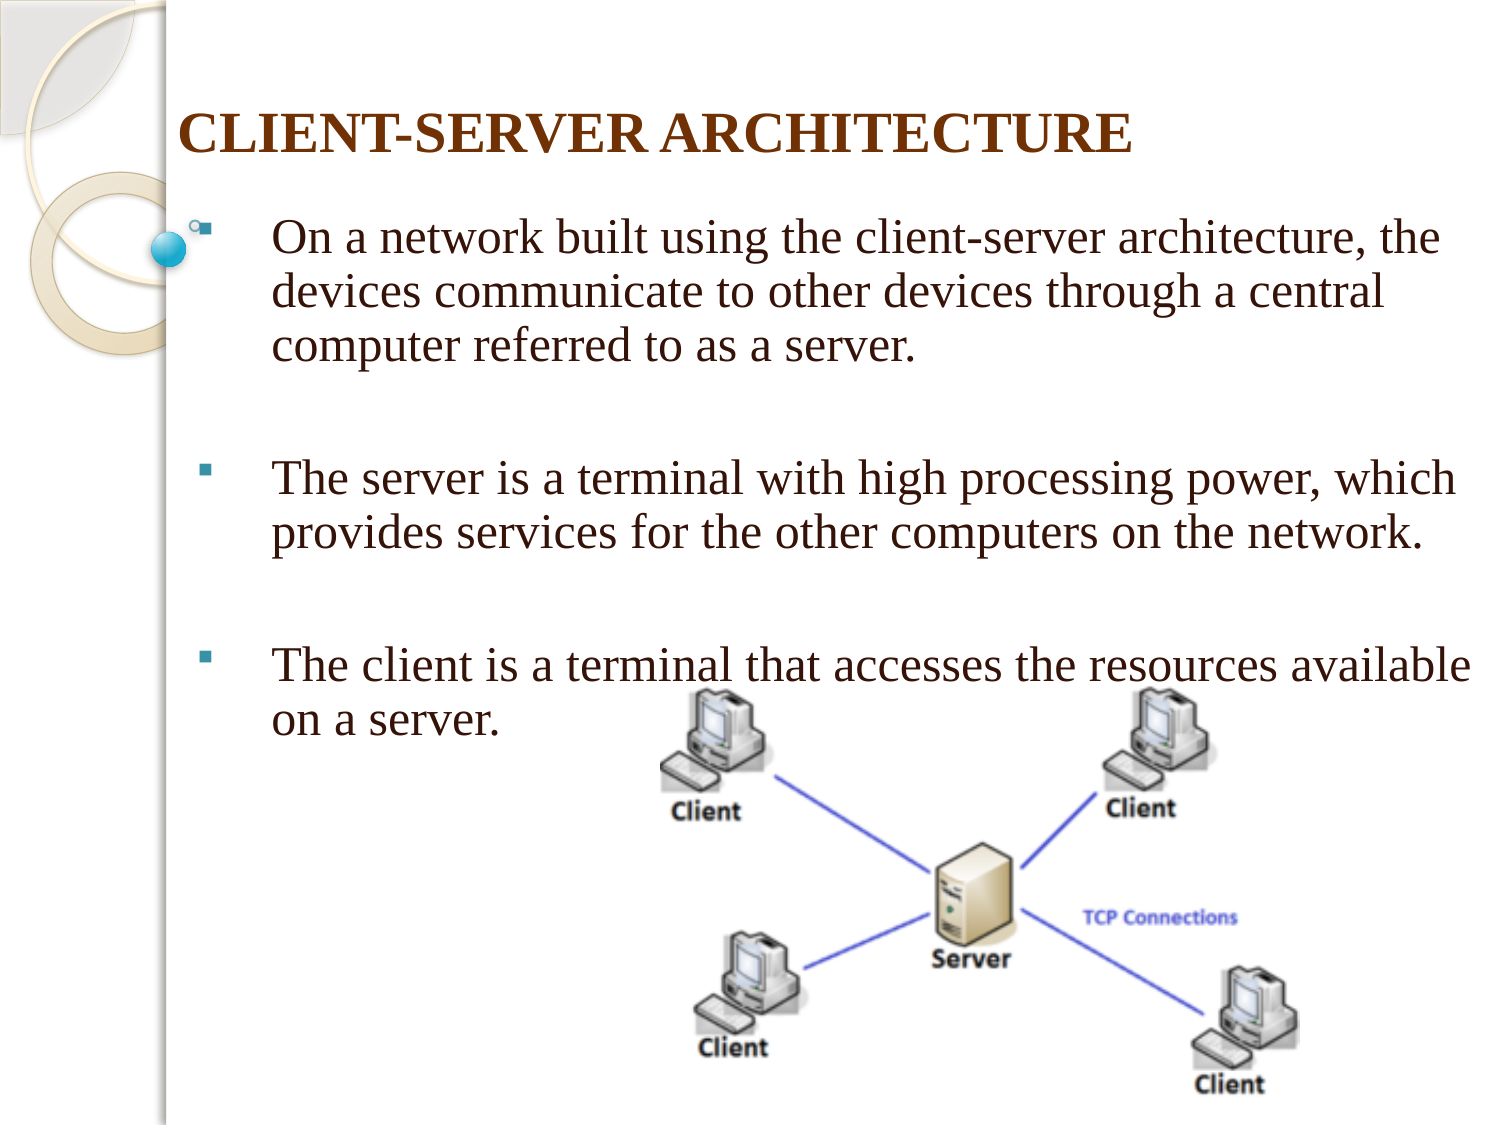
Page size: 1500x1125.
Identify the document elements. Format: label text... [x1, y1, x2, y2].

picture [660, 682, 1301, 1104]
subtitle On a network built using the client-server architecture, the devices communicate to other devices through a central computer referred to as a server. The server is a terminal with high processing power, which provides services for the other computers on the network. The client is a terminal that accesses the resources available on a server. [162, 210, 1500, 1125]
title CLIENT-SERVER ARCHITECTURE [162, 42, 1479, 172]
